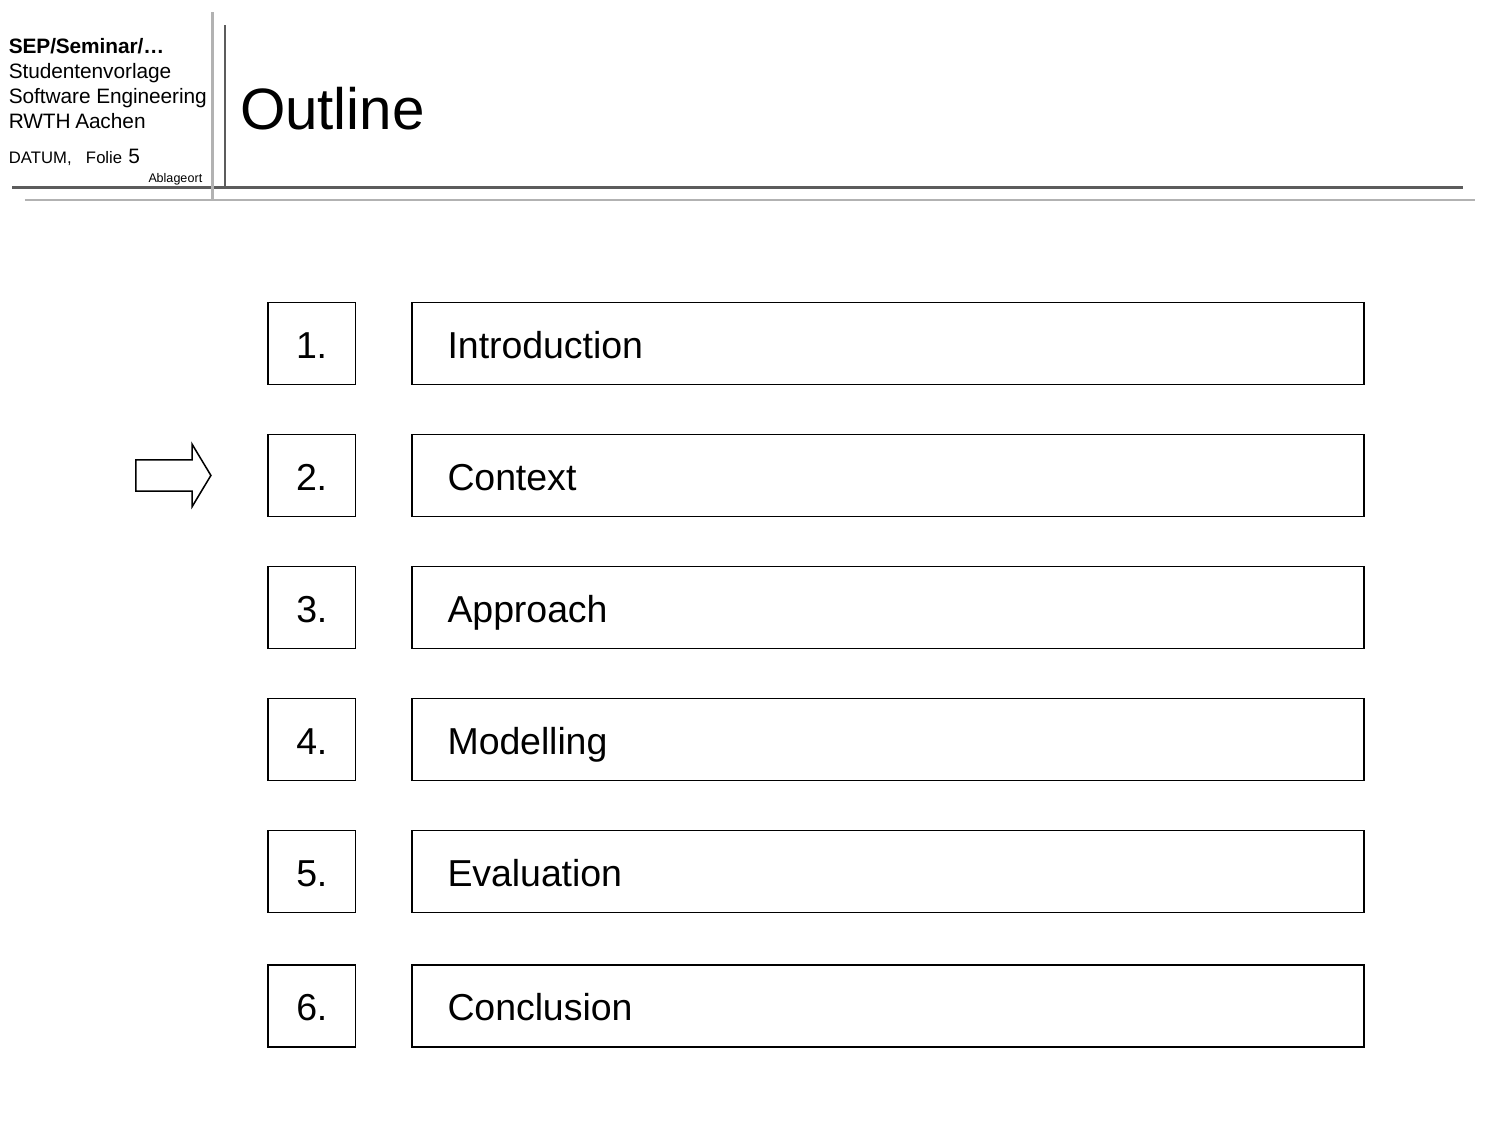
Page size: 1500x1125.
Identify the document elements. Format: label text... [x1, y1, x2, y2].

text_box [267, 698, 1365, 781]
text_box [267, 566, 1365, 649]
title Outline [225, 37, 1475, 175]
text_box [135, 434, 1365, 517]
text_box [267, 830, 1365, 913]
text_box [267, 302, 1365, 385]
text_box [267, 964, 1365, 1048]
